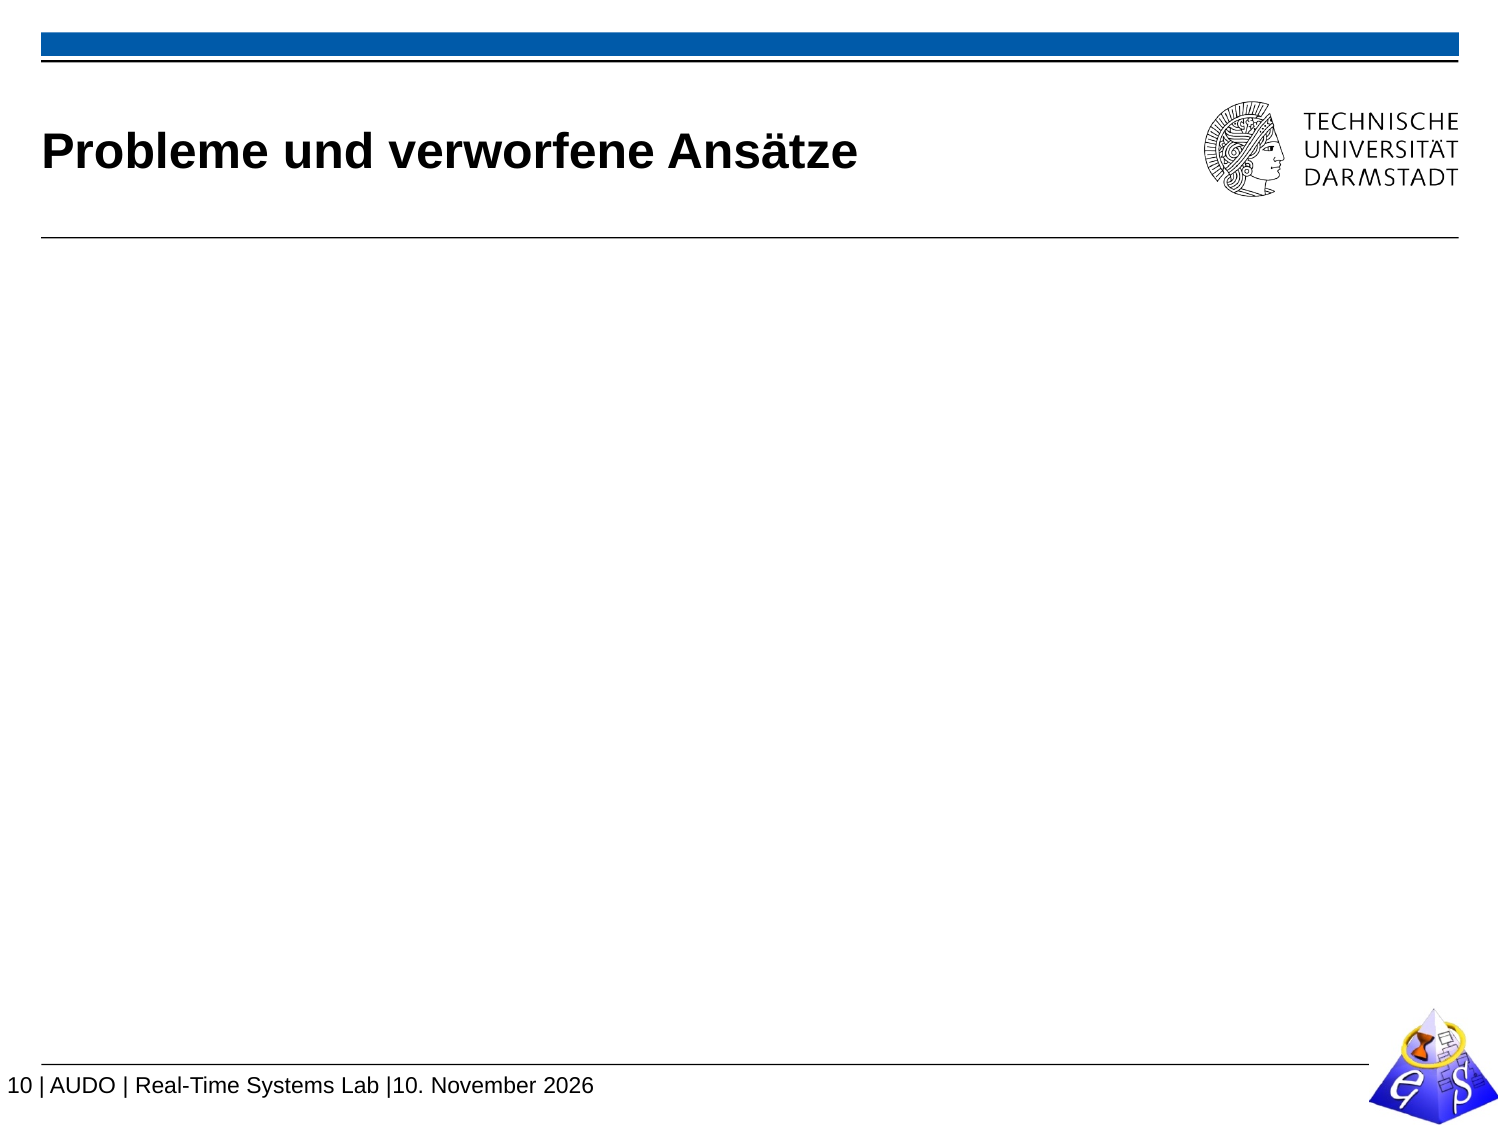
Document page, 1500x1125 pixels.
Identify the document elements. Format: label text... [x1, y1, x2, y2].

title Probleme und verworfene Ansätze [41, 80, 1170, 218]
picture [1175, 84, 1483, 214]
picture [1369, 1006, 1498, 1125]
